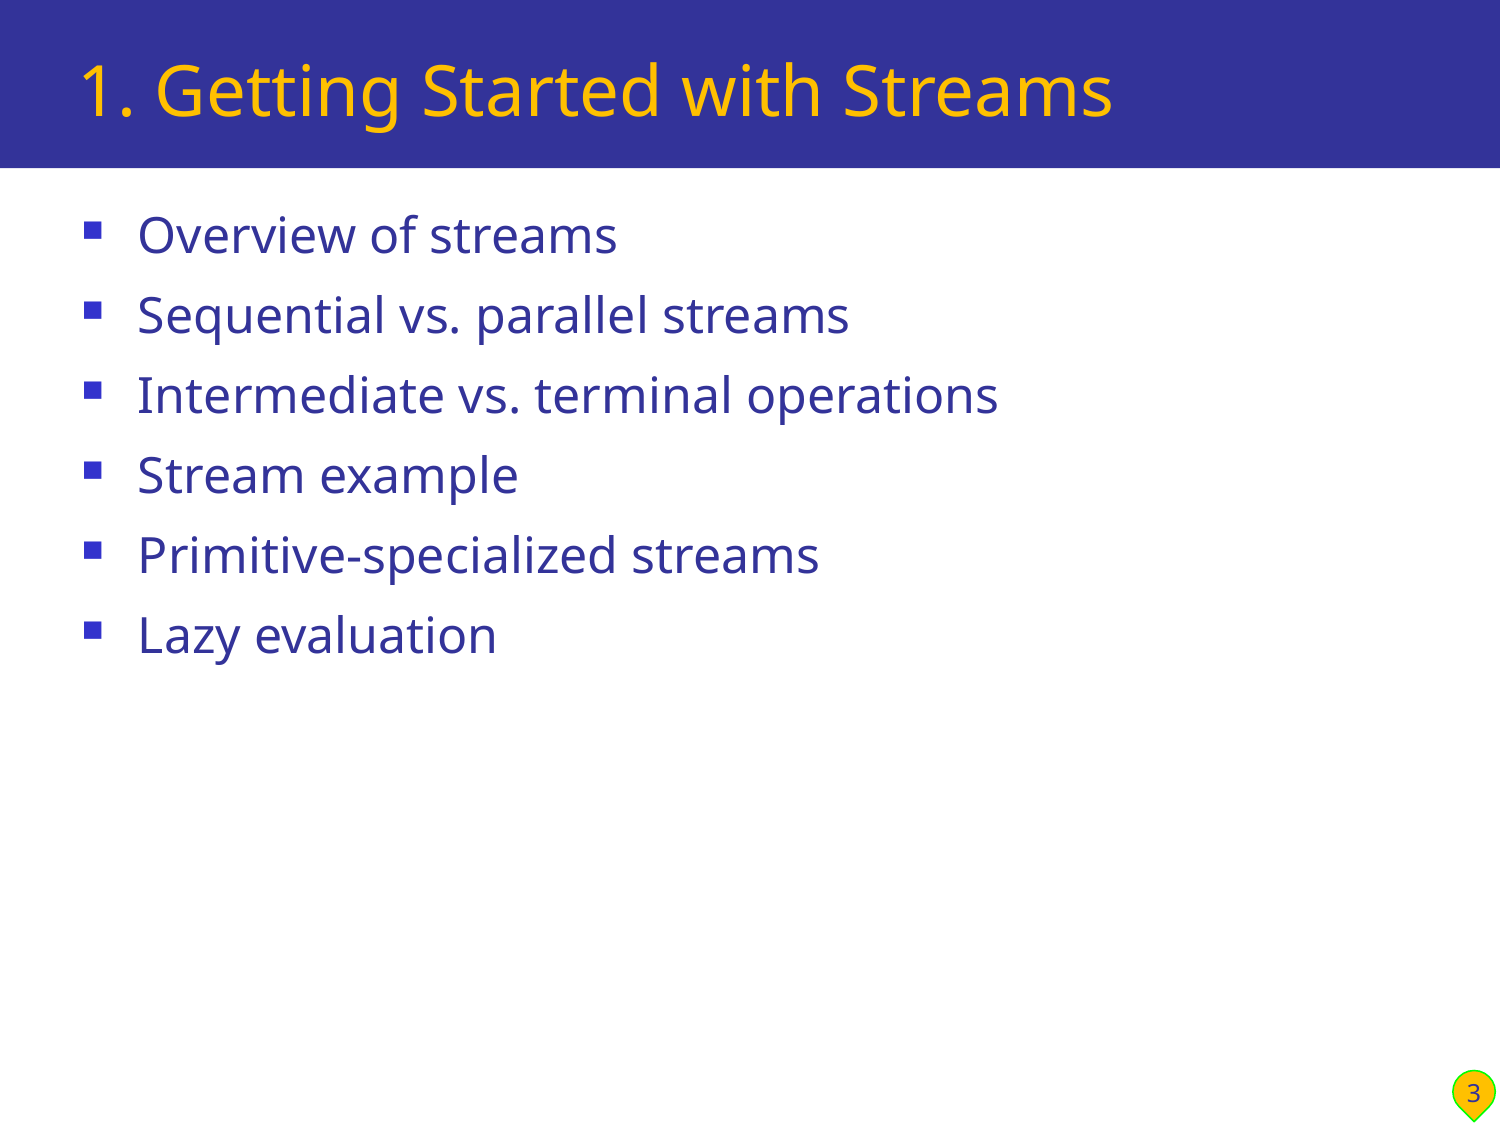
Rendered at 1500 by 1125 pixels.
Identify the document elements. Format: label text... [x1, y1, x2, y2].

title 1. Getting Started with Streams [61, 24, 1465, 139]
footer 3 [1431, 1071, 1500, 1120]
list Overview of streams Sequential vs. parallel streams Intermediate vs. terminal operations Stream example Primitive-specialized streams Lazy evaluation [66, 196, 1460, 1007]
